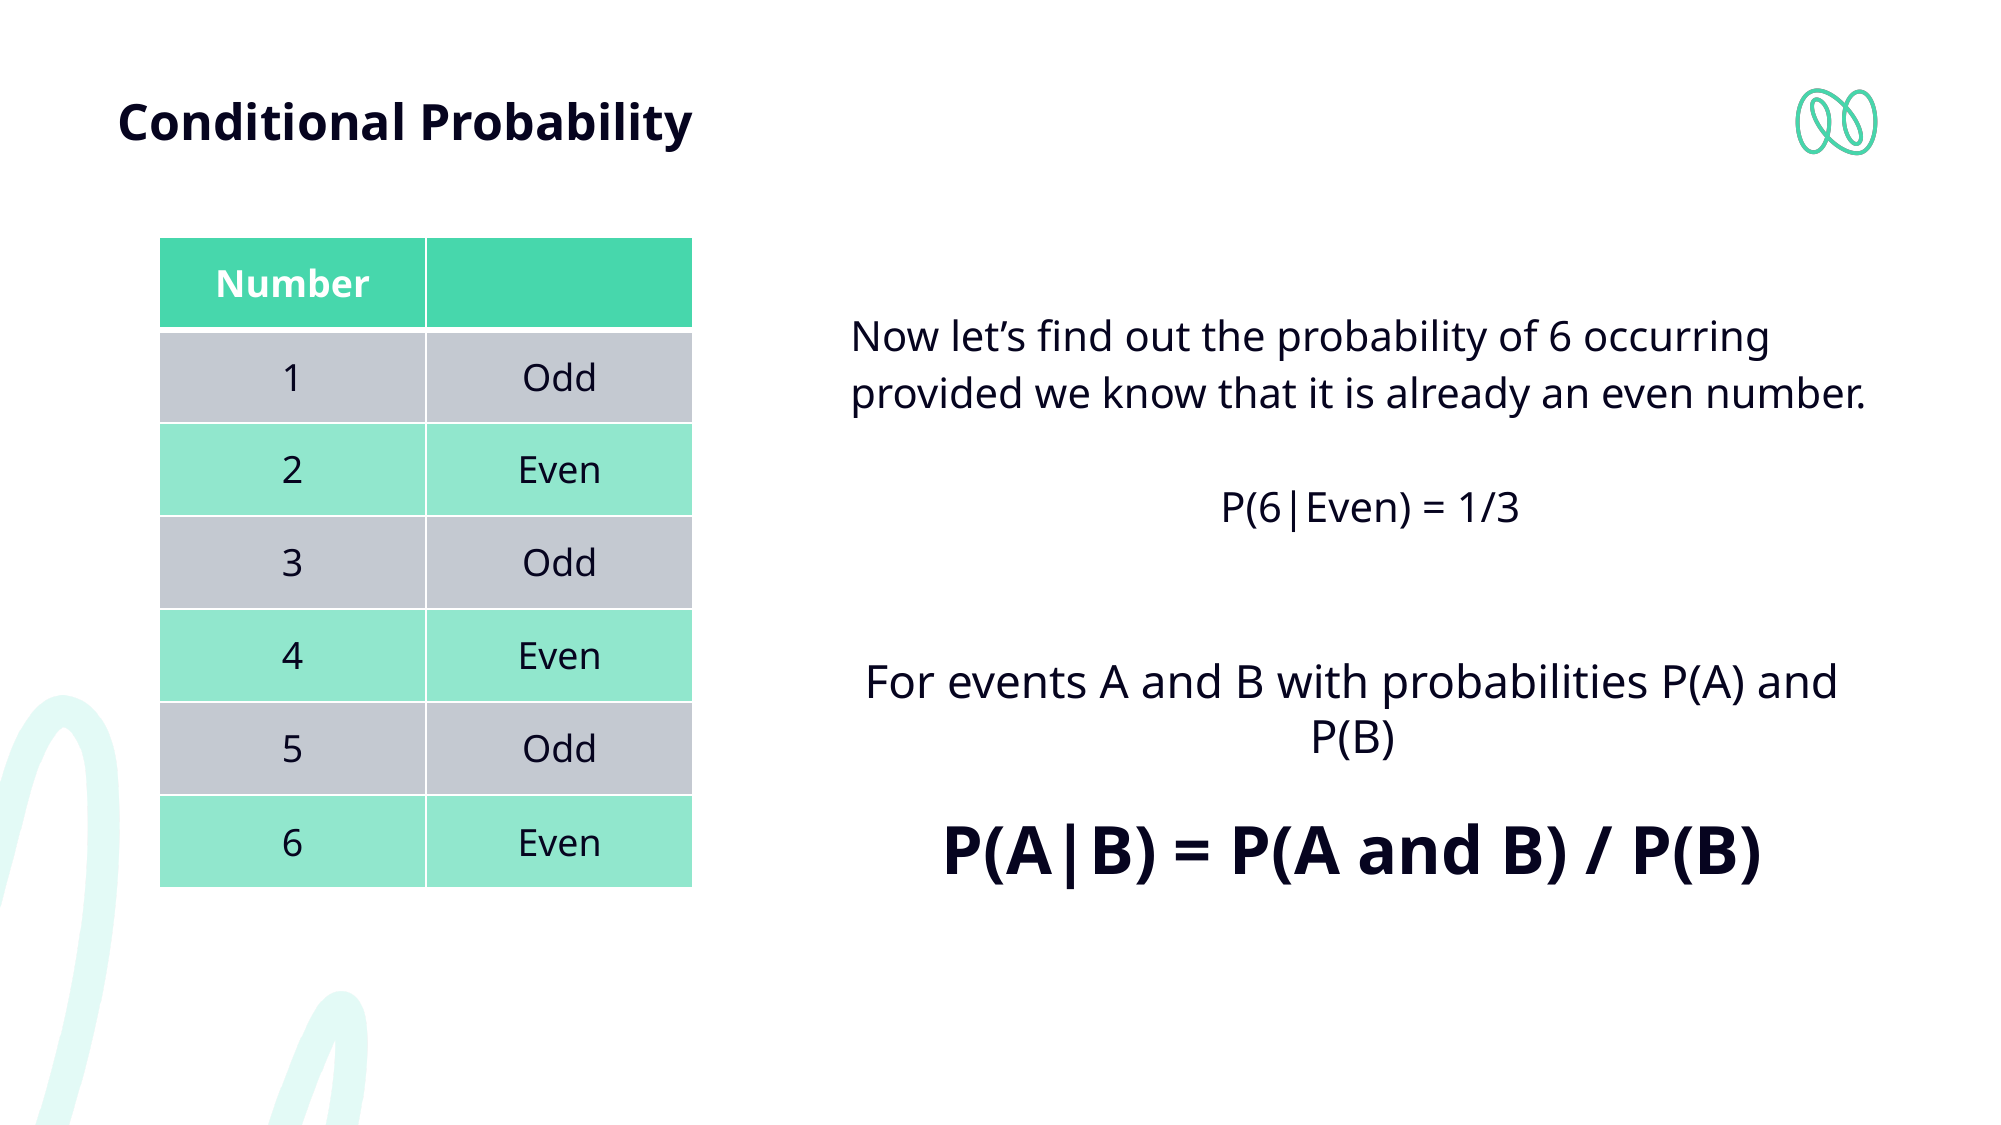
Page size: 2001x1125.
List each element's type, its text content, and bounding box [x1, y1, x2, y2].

table_cell 2 [160, 424, 425, 515]
text_box For events A and B with probabilities P(A) and P(B) P(A|B) = P(A and B) / P(B) [817, 645, 1887, 896]
title Conditional Probability [102, 78, 1284, 159]
table_header [427, 238, 692, 327]
table_cell Even [427, 610, 692, 701]
text_box Now let’s find out the probability of 6 occurring provided we know that it is already an even number. P(6|Even) = 1/3 [835, 299, 1906, 563]
table_cell Even [427, 796, 692, 887]
table_cell 6 [160, 796, 425, 887]
table_cell Even [427, 424, 692, 515]
table_cell 1 [160, 333, 425, 422]
table_cell Odd [427, 703, 692, 794]
table_cell 4 [160, 610, 425, 701]
table_header Number [160, 238, 425, 327]
picture [1772, 62, 1906, 180]
table_cell Odd [427, 517, 692, 608]
table_cell 5 [160, 703, 425, 794]
table_cell Odd [427, 333, 692, 422]
table_cell 3 [160, 517, 425, 608]
